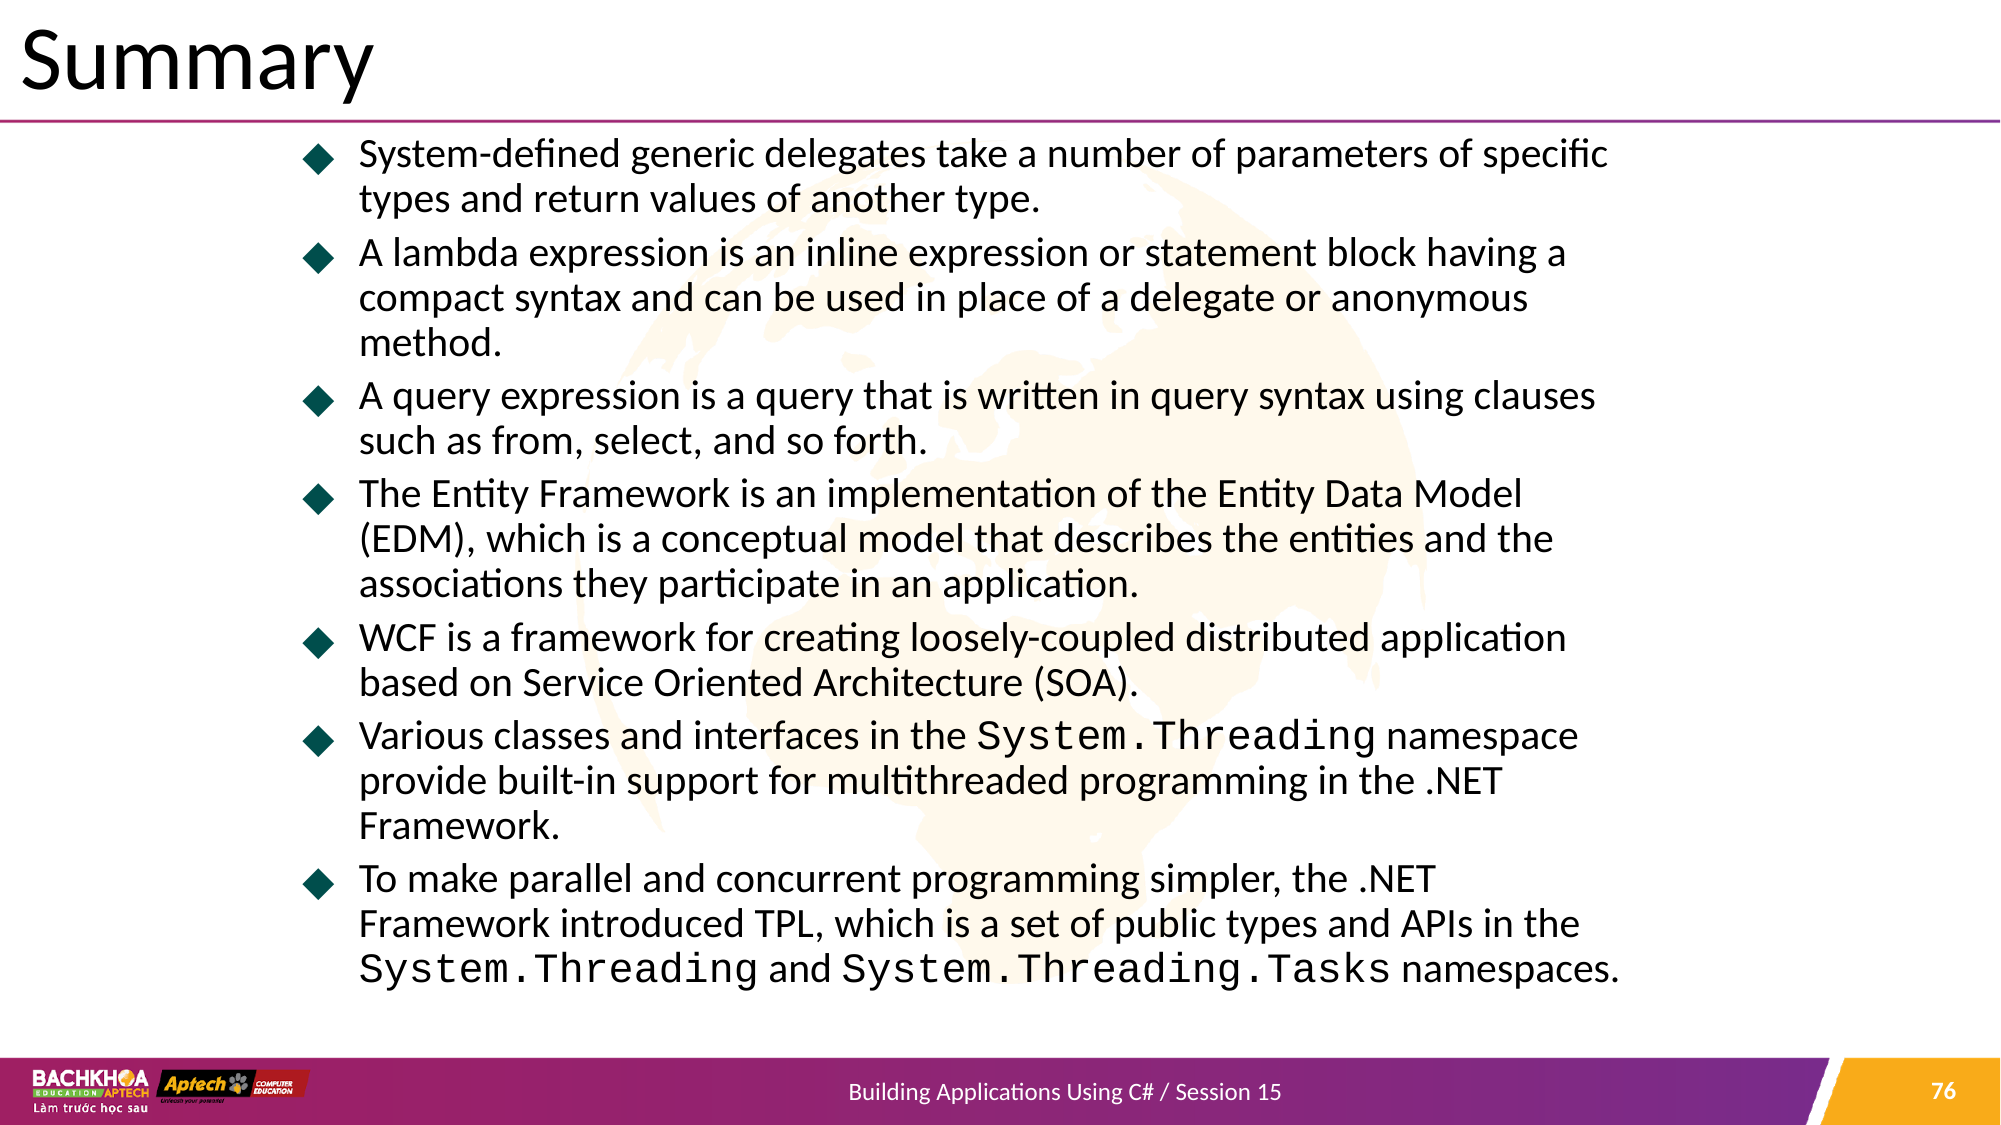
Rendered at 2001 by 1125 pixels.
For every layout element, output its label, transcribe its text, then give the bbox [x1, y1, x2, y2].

title Summary [5, 3, 1993, 116]
slide_number ‹#› [1899, 1059, 1988, 1120]
text_box System-defined generic delegates take a number of parameters of specific types and return values of another type. A lambda expression is an inline expression or statement block having a compact syntax and can be used in place of a delegate or anonymous method. A query expression is a query that is written in query syntax using clauses such as from, select, and so forth. The Entity Framework is an implementation of the Entity Data Model (EDM), which is a conceptual model that describes the entities and the associations they participate in an application. WCF is a framework for creating loosely-coupled distributed application based on Service Oriented Architecture (SOA). Various classes and interfaces in the System.Threading namespace provide built-in support for multithreaded programming in the .NET Framework. To make parallel and concurrent programming simpler, the .NET Framework introduced TPL, which is a set of public types and APIs in the System.Threading and System.Threading.Tasks namespaces. [287, 124, 1650, 988]
footer Building Applications Using C# / Session 15 [324, 1060, 1813, 1120]
picture [0, 0, 2001, 1125]
